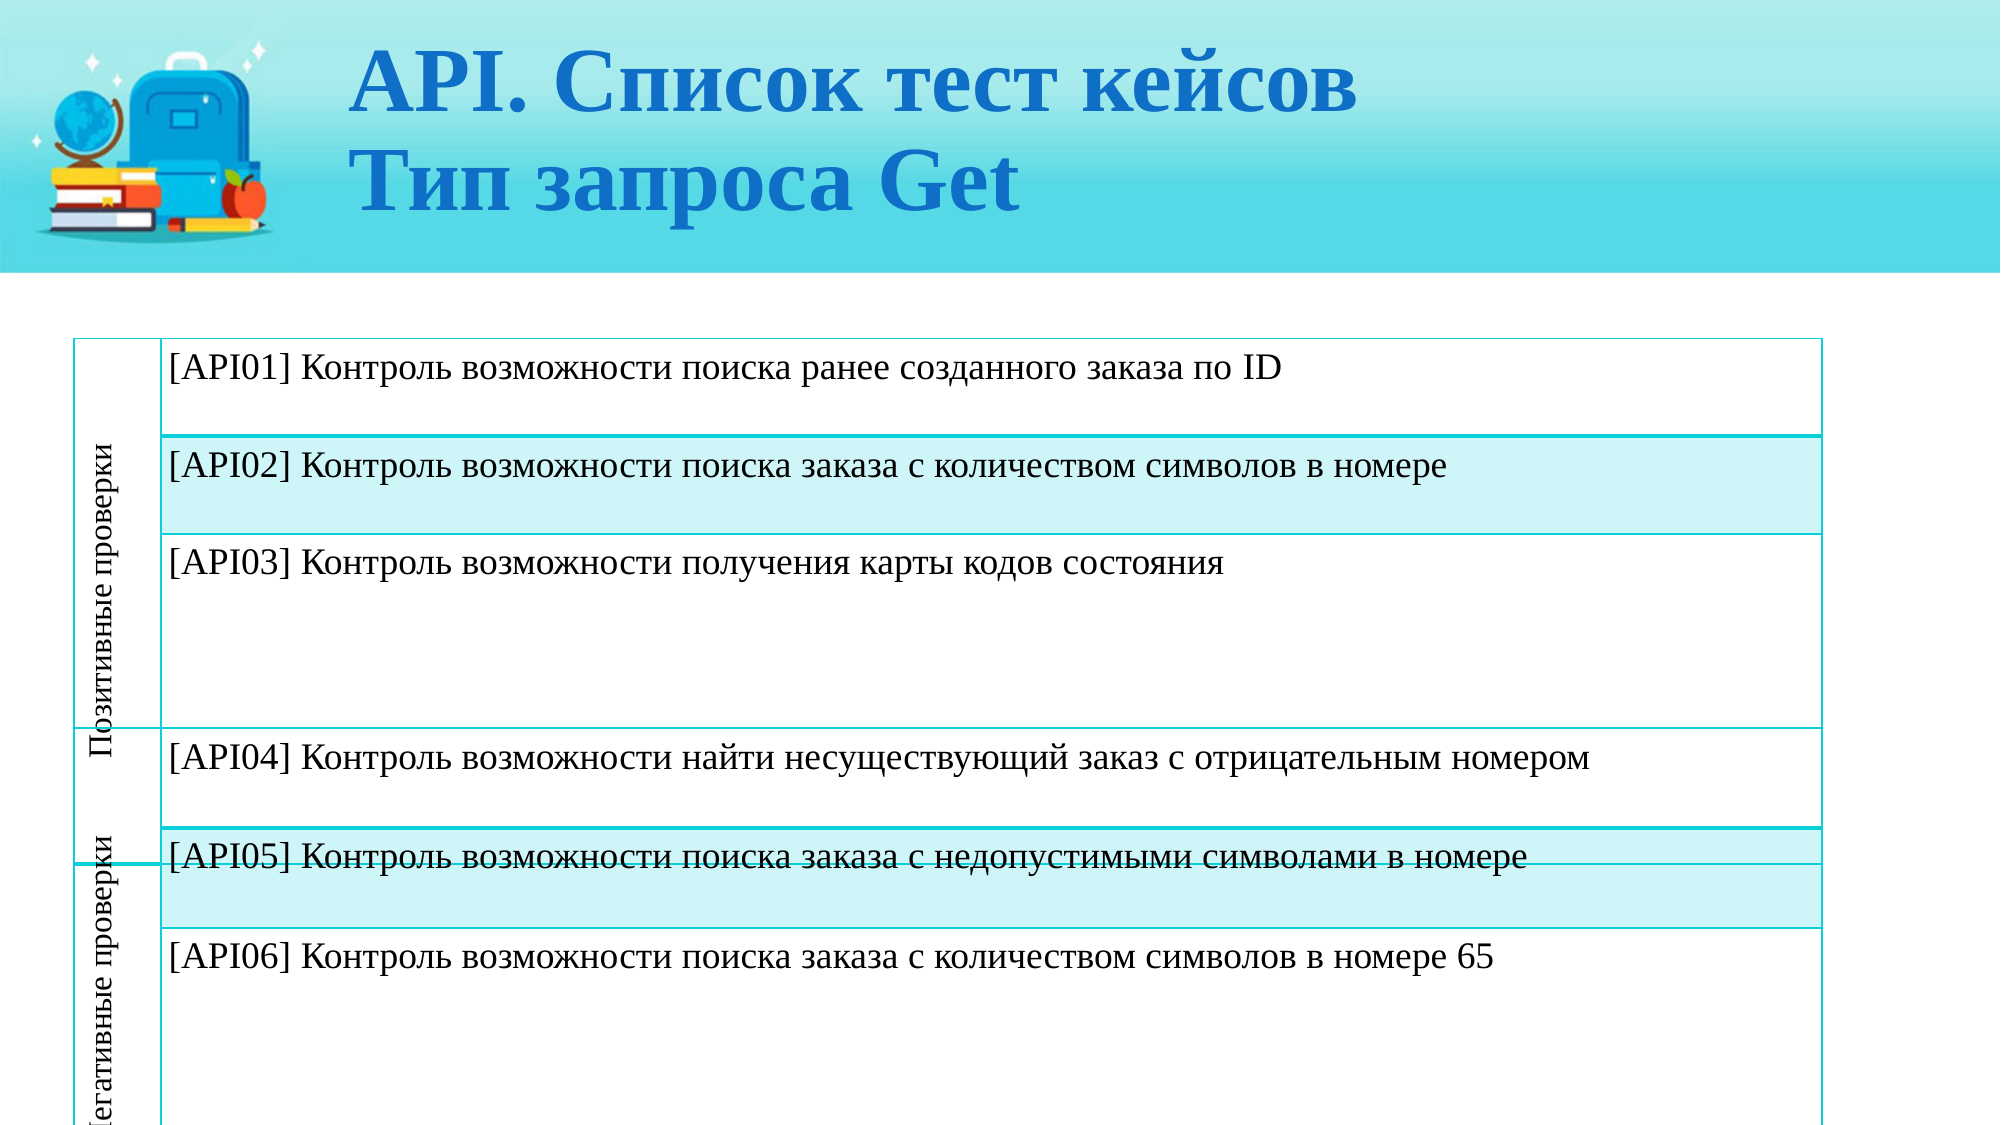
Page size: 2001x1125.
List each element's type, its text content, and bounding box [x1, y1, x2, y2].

picture [0, 0, 2000, 352]
table_header Позитивные проверки [75, 339, 160, 727]
table_cell [API03] Контроль возможности получения карты кодов состояния [162, 535, 1821, 727]
table_cell [API06] Контроль возможности поиска заказа с количеством символов в номере 65 [162, 929, 1821, 1125]
table_header [API04] Контроль возможности найти несуществующий заказ с отрицательным номером [162, 729, 1821, 826]
table_cell [API05] Контроль возможности поиска заказа с недопустимыми символами в номере [162, 830, 1821, 927]
title API. Список тест кейсов Тип запроса Get [333, 22, 1946, 240]
table_header Негативные проверки [75, 729, 160, 1125]
table_cell [API02] Контроль возможности поиска заказа с количеством символов в номере [162, 438, 1821, 533]
table_header [API01] Контроль возможности поиска ранее созданного заказа по ID [162, 339, 1821, 434]
